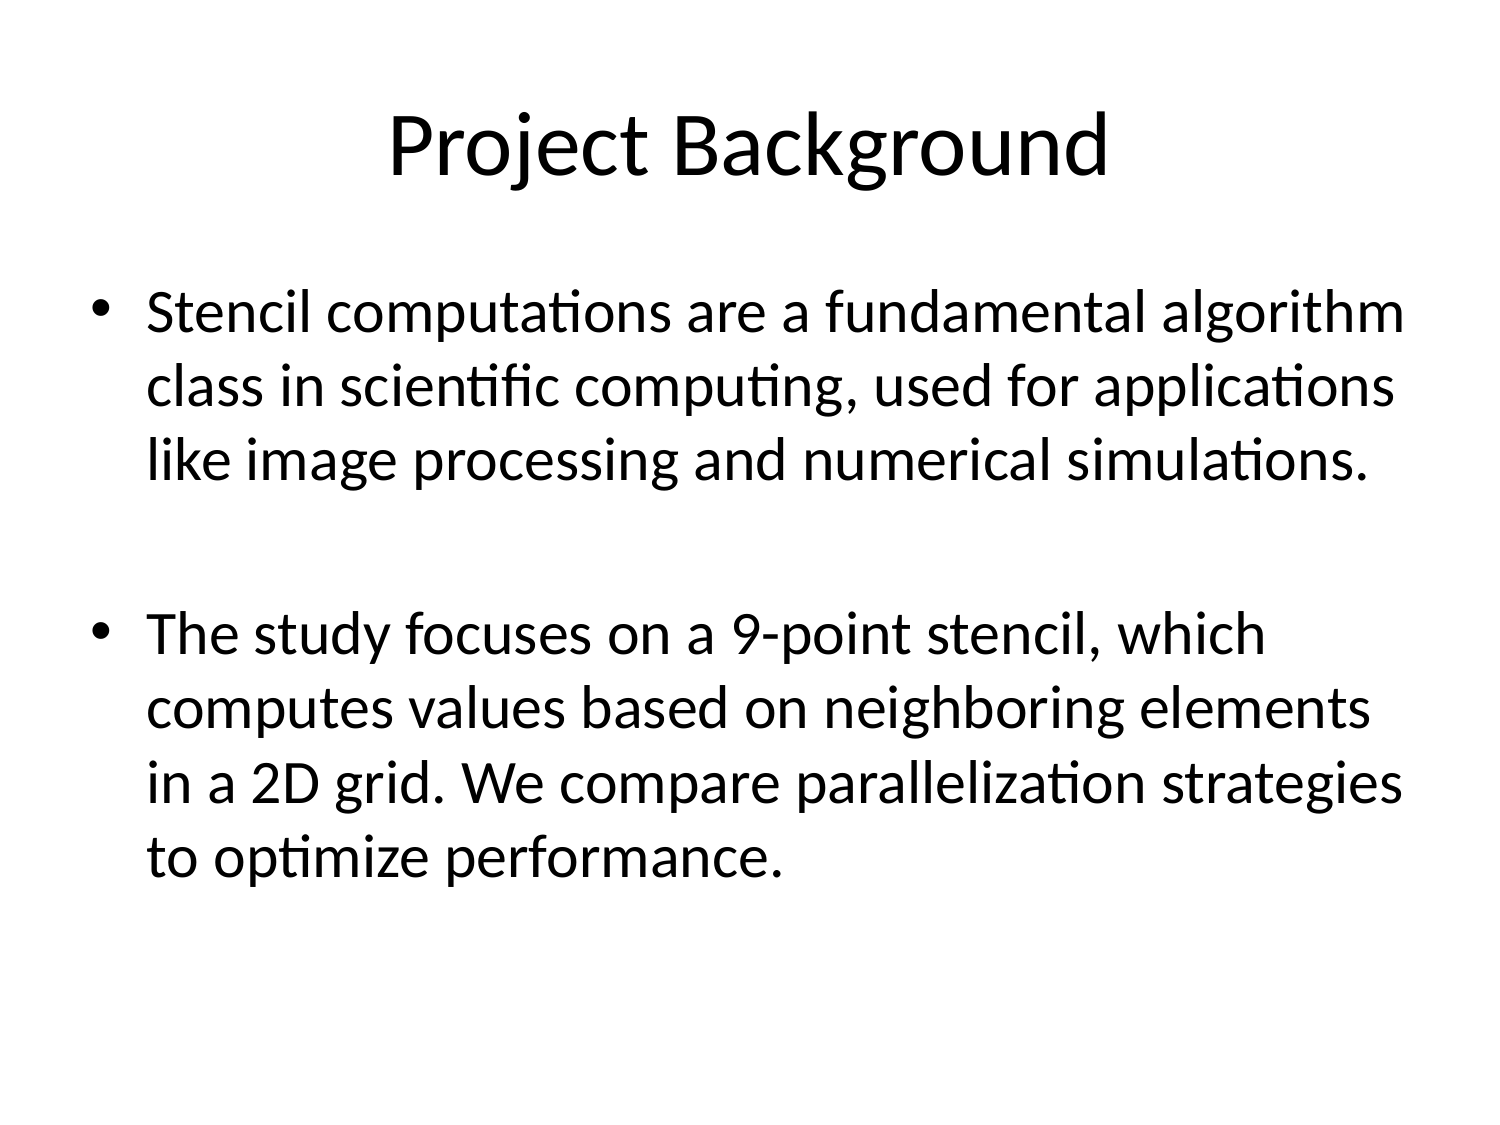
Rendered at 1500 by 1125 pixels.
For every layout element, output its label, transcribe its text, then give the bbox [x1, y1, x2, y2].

title Project Background [75, 45, 1425, 233]
list Stencil computations are a fundamental algorithm class in scientific computing, used for applications like image processing and numerical simulations. The study focuses on a 9-point stencil, which computes values based on neighboring elements in a 2D grid. We compare parallelization strategies to optimize performance. [75, 262, 1425, 1005]
